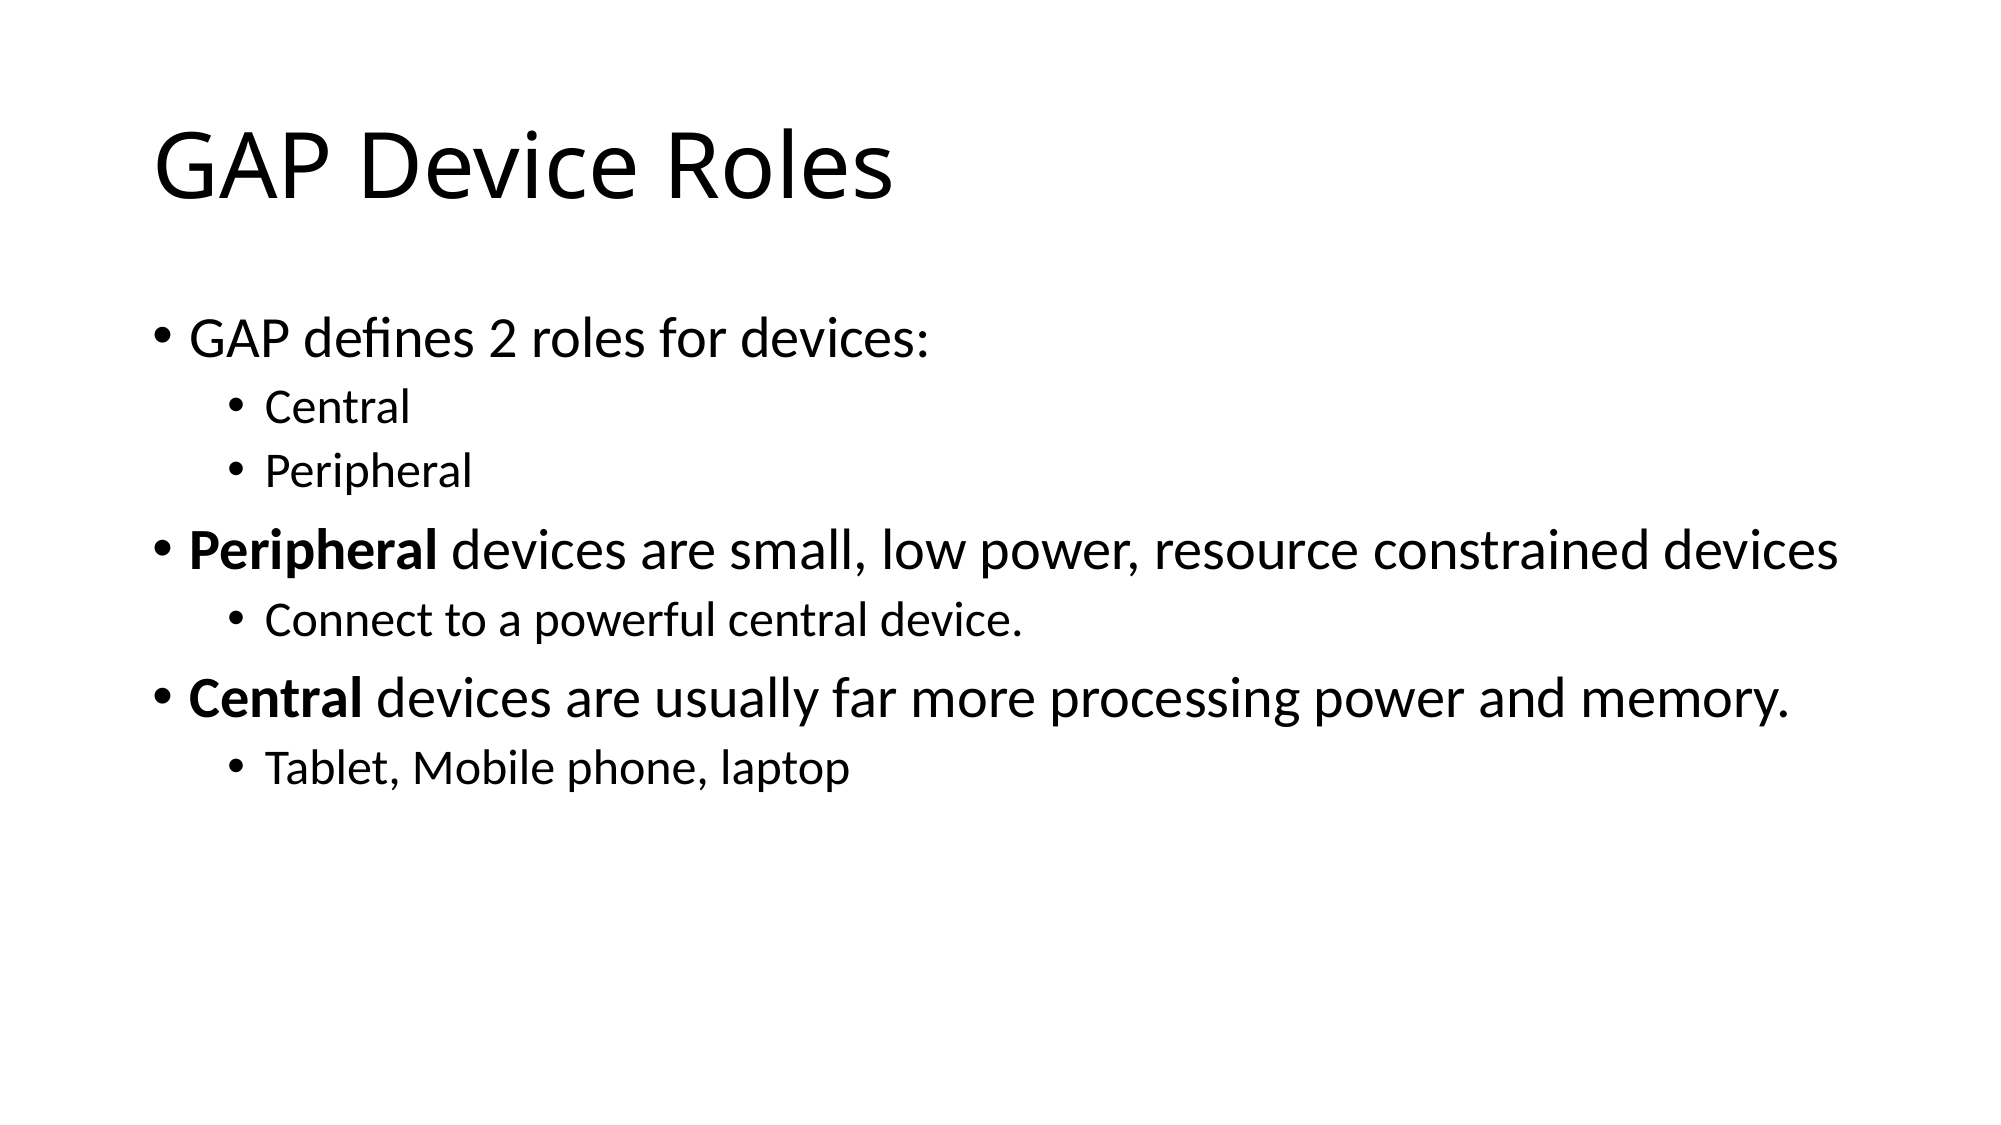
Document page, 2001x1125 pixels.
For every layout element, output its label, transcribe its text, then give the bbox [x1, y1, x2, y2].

list GAP defines 2 roles for devices: Central Peripheral Peripheral devices are small, low power, resource constrained devices Connect to a powerful central device. Central devices are usually far more processing power and memory. Tablet, Mobile phone, laptop [137, 299, 1863, 1014]
title GAP Device Roles [137, 59, 1863, 278]
